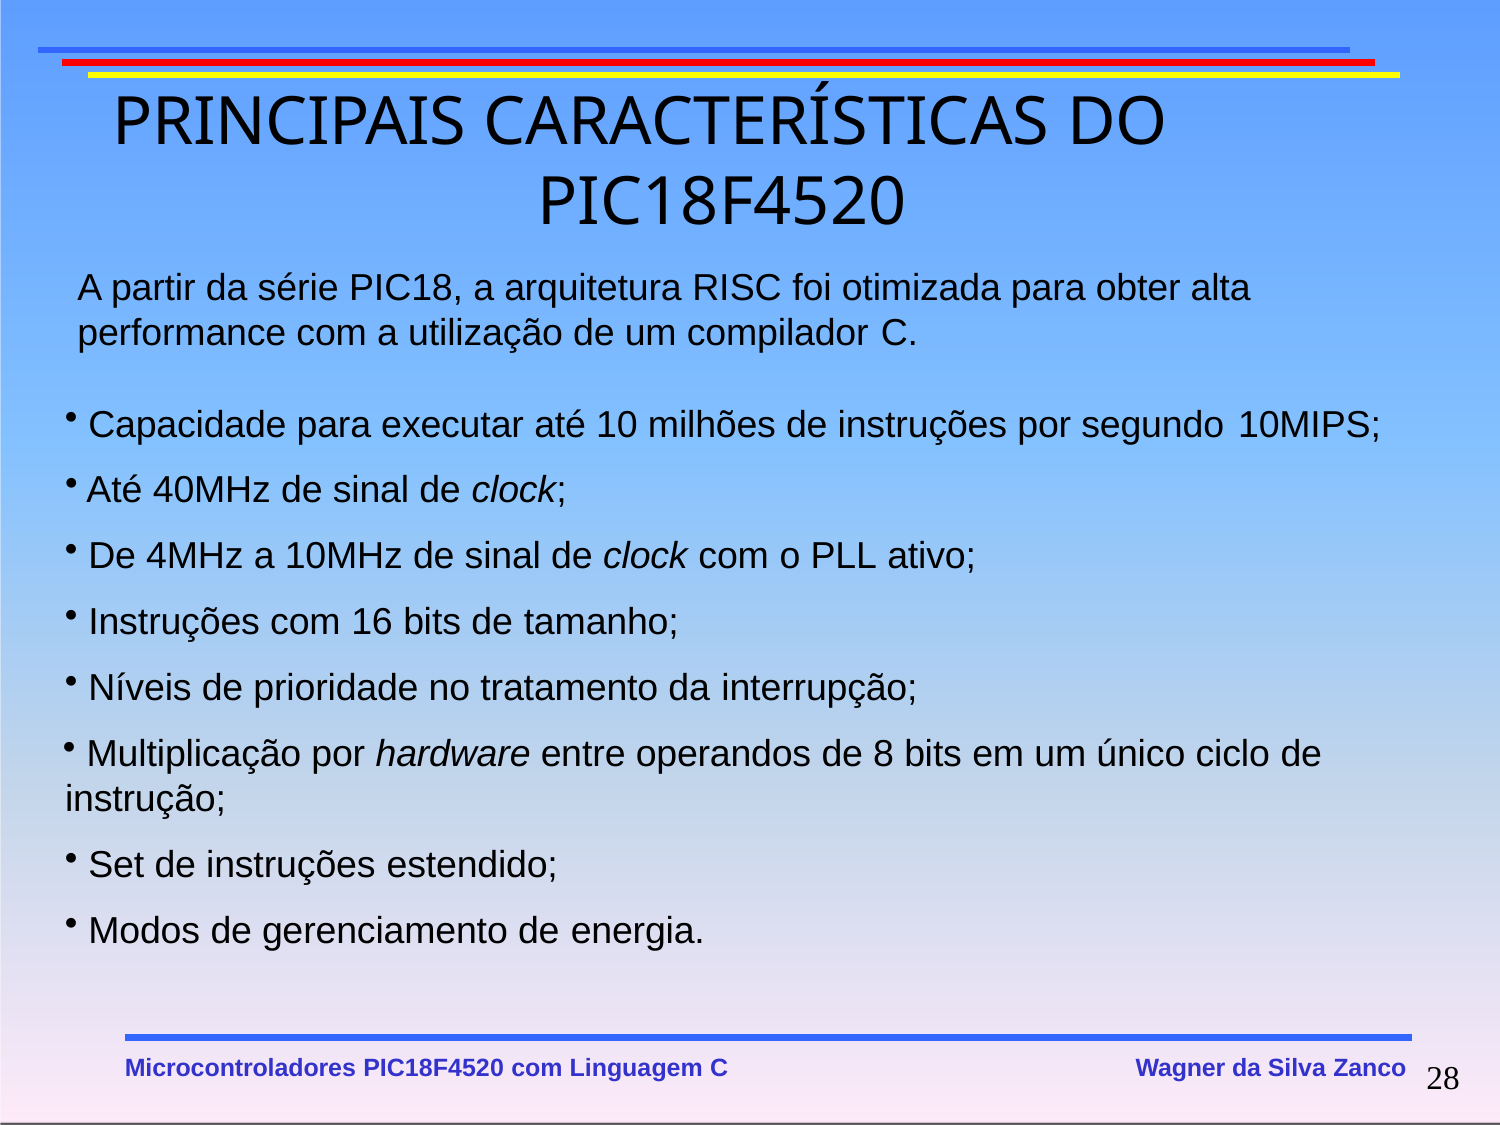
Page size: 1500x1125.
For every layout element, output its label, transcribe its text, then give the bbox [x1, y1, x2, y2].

slide_number 28 [1420, 1058, 1467, 1125]
title PRINCIPAIS CARACTERÍSTICAS DO PIC18F4520 [97, 76, 1403, 260]
footer Microcontroladores PIC18F4520 com Linguagem C [122, 1051, 731, 1125]
picture [0, 0, 1500, 1125]
slide_number Wagner da Silva Zanco [1133, 1051, 1411, 1125]
text_box A partir da série PIC18, a arquitetura RISC foi otimizada para obter alta performance com a utilização de um compilador C. Capacidade para executar até 10 milhões de instruções por segundo 10MIPS; Até 40MHz de sinal de clock; De 4MHz a 10MHz de sinal de clock com o PLL ativo; Instruções com 16 bits de tamanho; Níveis de prioridade no tratamento da interrupção; Multiplicação por hardware entre operandos de 8 bits em um único ciclo de instrução; Set de instruções estendido; Modos de gerenciamento de energia. [62, 260, 1403, 951]
